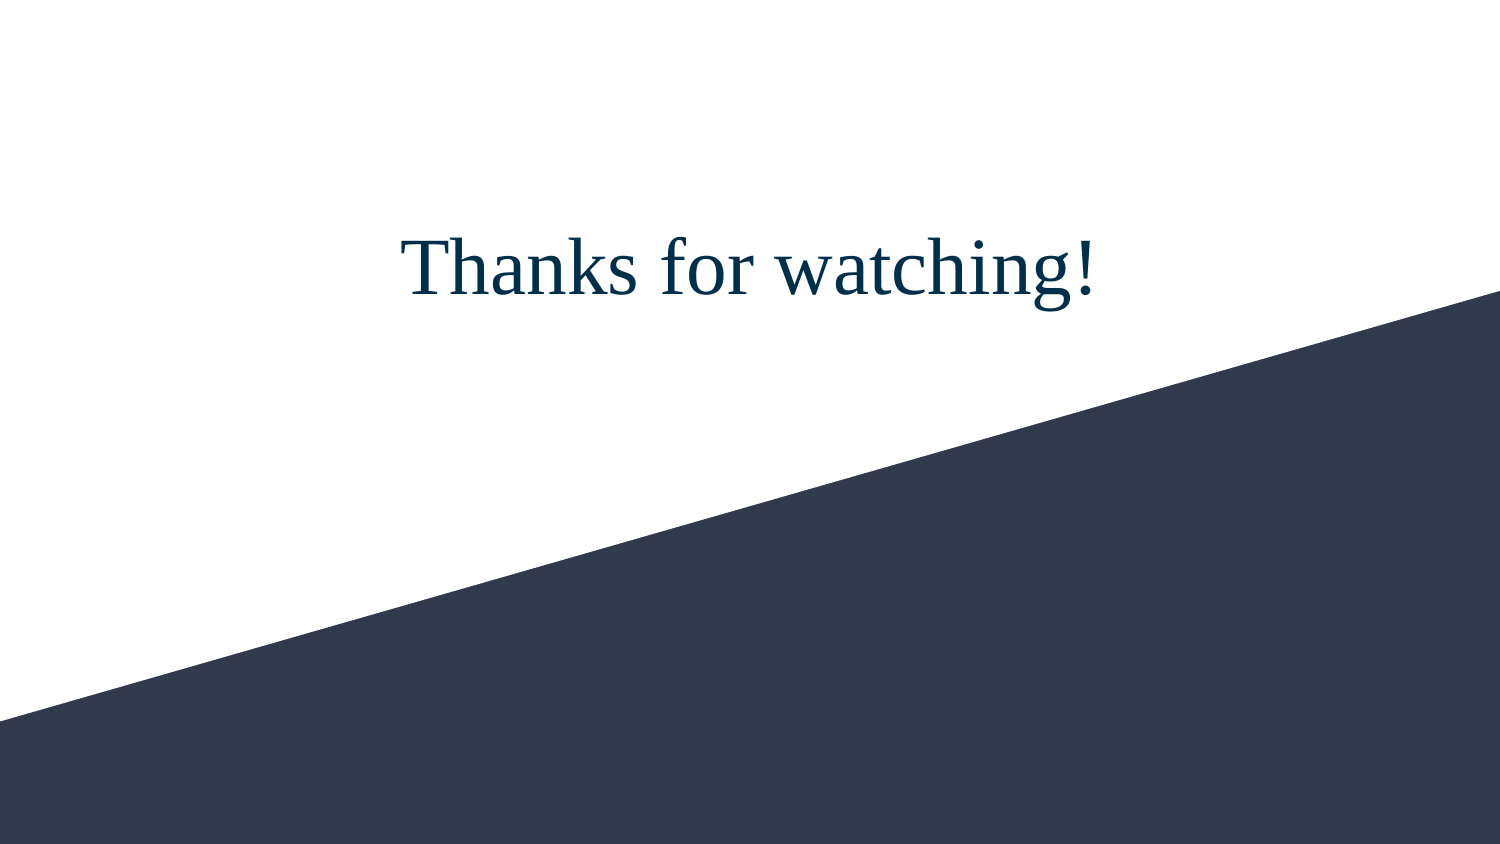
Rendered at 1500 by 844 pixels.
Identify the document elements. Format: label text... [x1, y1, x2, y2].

title Thanks for watching! [71, 192, 1429, 364]
